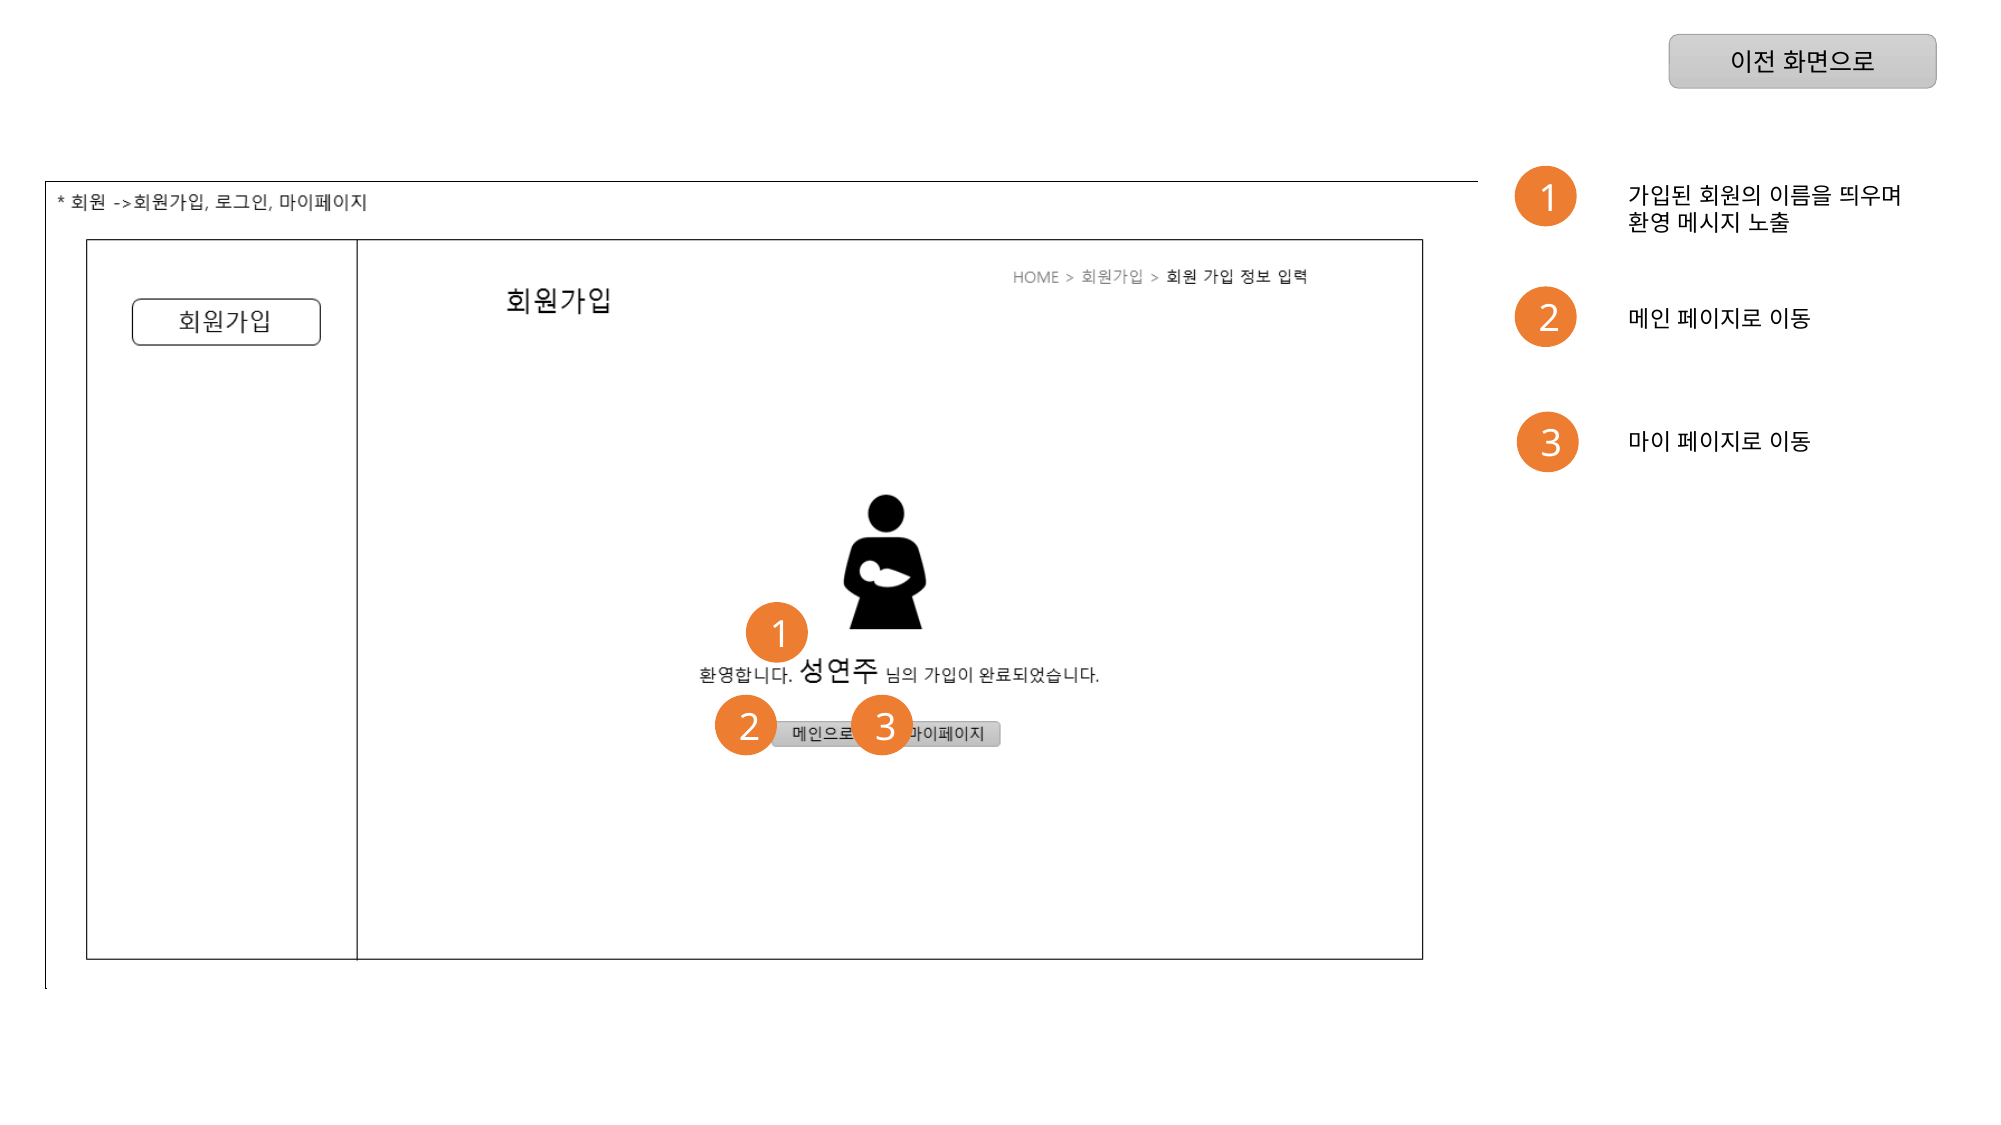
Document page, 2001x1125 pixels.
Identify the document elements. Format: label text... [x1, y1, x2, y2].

text_box 마이 페이지로 이동 [1614, 420, 2000, 463]
text_box 메인 페이지로 이동 [1614, 297, 2000, 340]
text_box 2 [1513, 285, 1578, 349]
text_box [44, 180, 1478, 990]
text_box 3 [1515, 410, 1580, 474]
picture [47, 182, 1478, 989]
text_box 1 [1513, 164, 1578, 228]
text_box 이전 화면으로 [1668, 33, 1937, 89]
text_box 가입된 회원의 이름을 띄우며 환영 메시지 노출 [1614, 173, 2000, 244]
